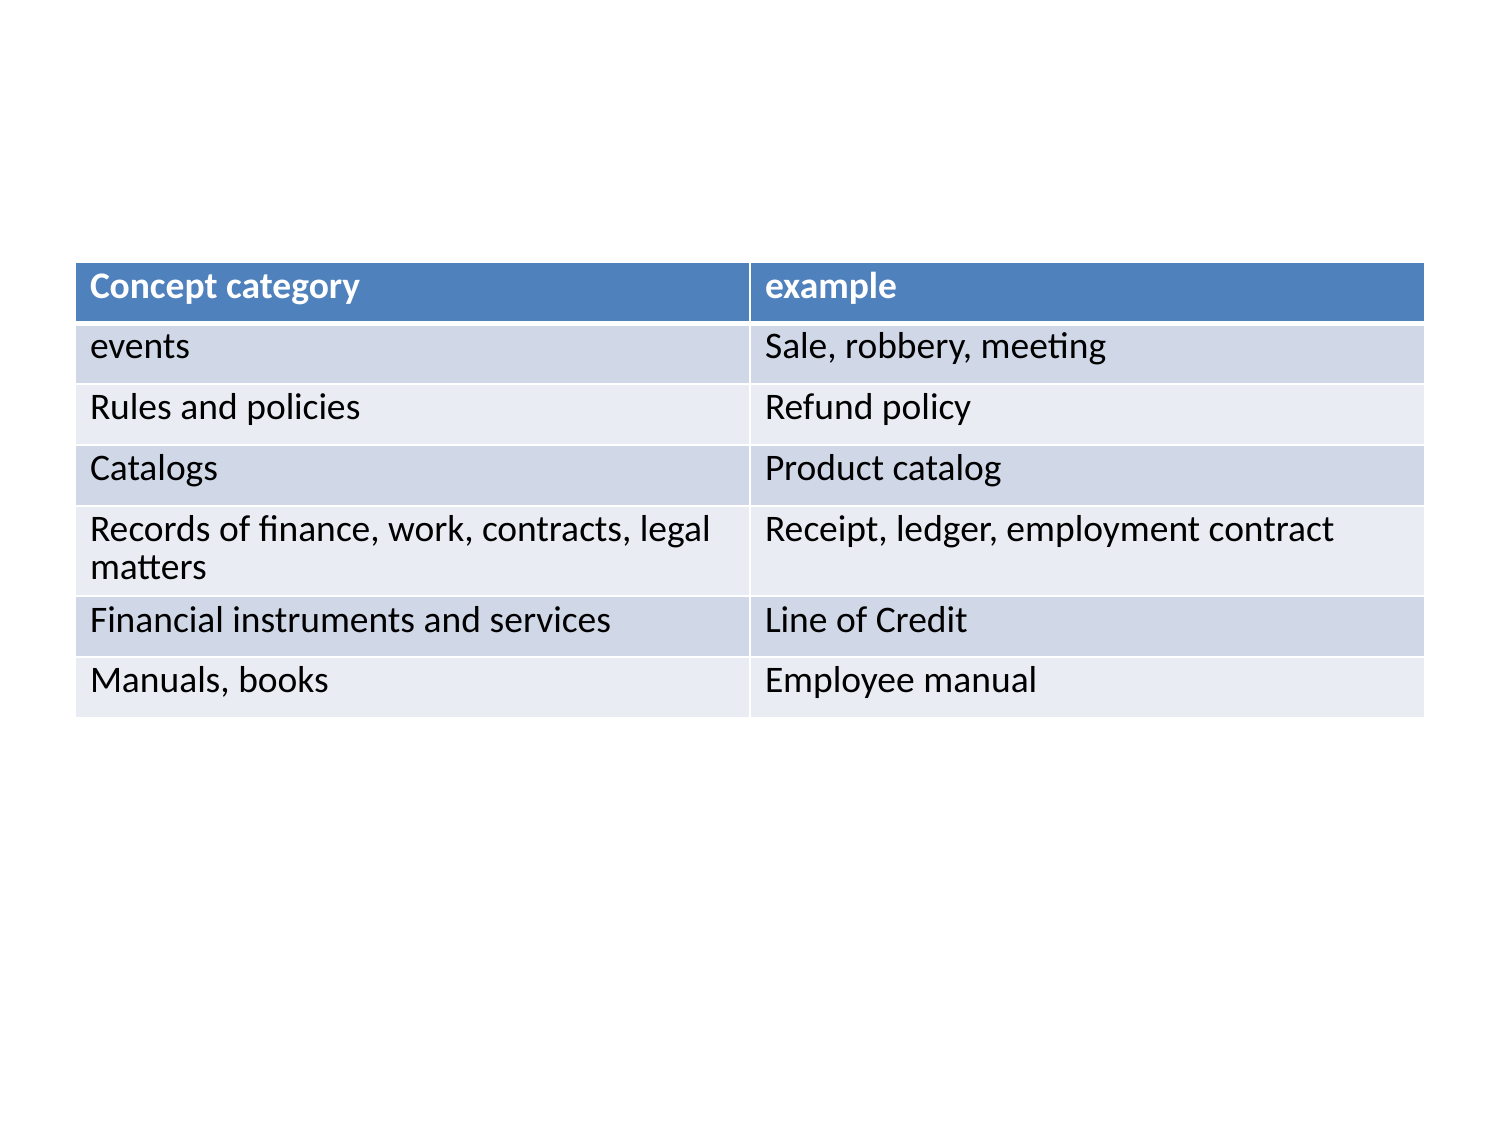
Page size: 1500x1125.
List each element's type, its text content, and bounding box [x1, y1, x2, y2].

table_cell events [76, 326, 749, 383]
table_cell Records of finance, work, contracts, legal matters [76, 507, 749, 595]
table_cell Rules and policies [76, 385, 749, 444]
table_cell Sale, robbery, meeting [751, 326, 1424, 383]
table_header example [751, 263, 1424, 321]
table_cell Receipt, ledger, employment contract [751, 507, 1424, 595]
table_header Concept category [76, 263, 749, 321]
table_cell Product catalog [751, 446, 1424, 505]
table_cell Catalogs [76, 446, 749, 505]
table_cell Financial instruments and services [76, 597, 749, 656]
table_cell Employee manual [751, 658, 1424, 717]
table_cell Refund policy [751, 385, 1424, 444]
table_cell Line of Credit [751, 597, 1424, 656]
table_cell Manuals, books [76, 658, 749, 717]
